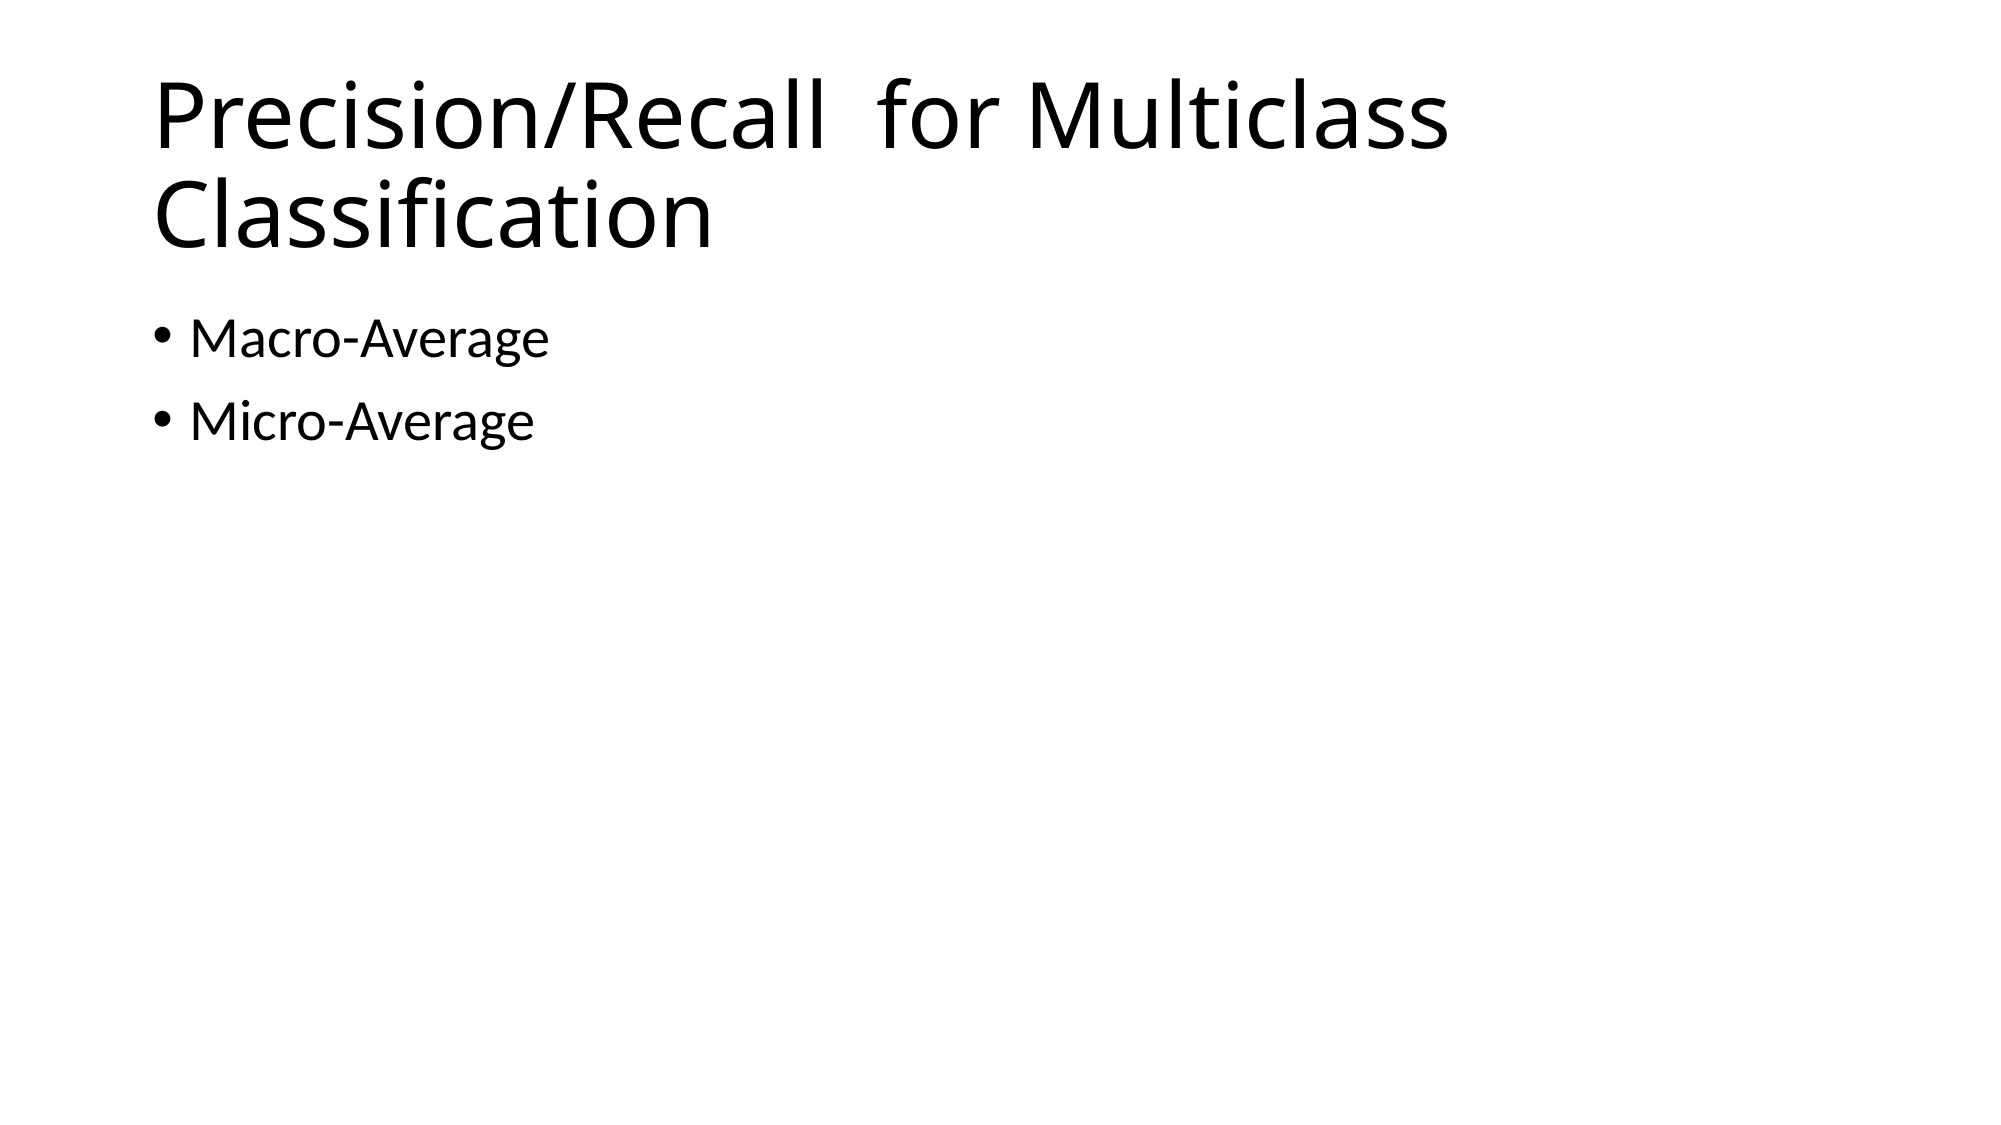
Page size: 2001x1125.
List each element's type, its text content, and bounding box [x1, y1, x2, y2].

list Macro-Average Micro-Average [137, 299, 1863, 1014]
title Precision/Recall for Multiclass Classification [137, 59, 1863, 278]
